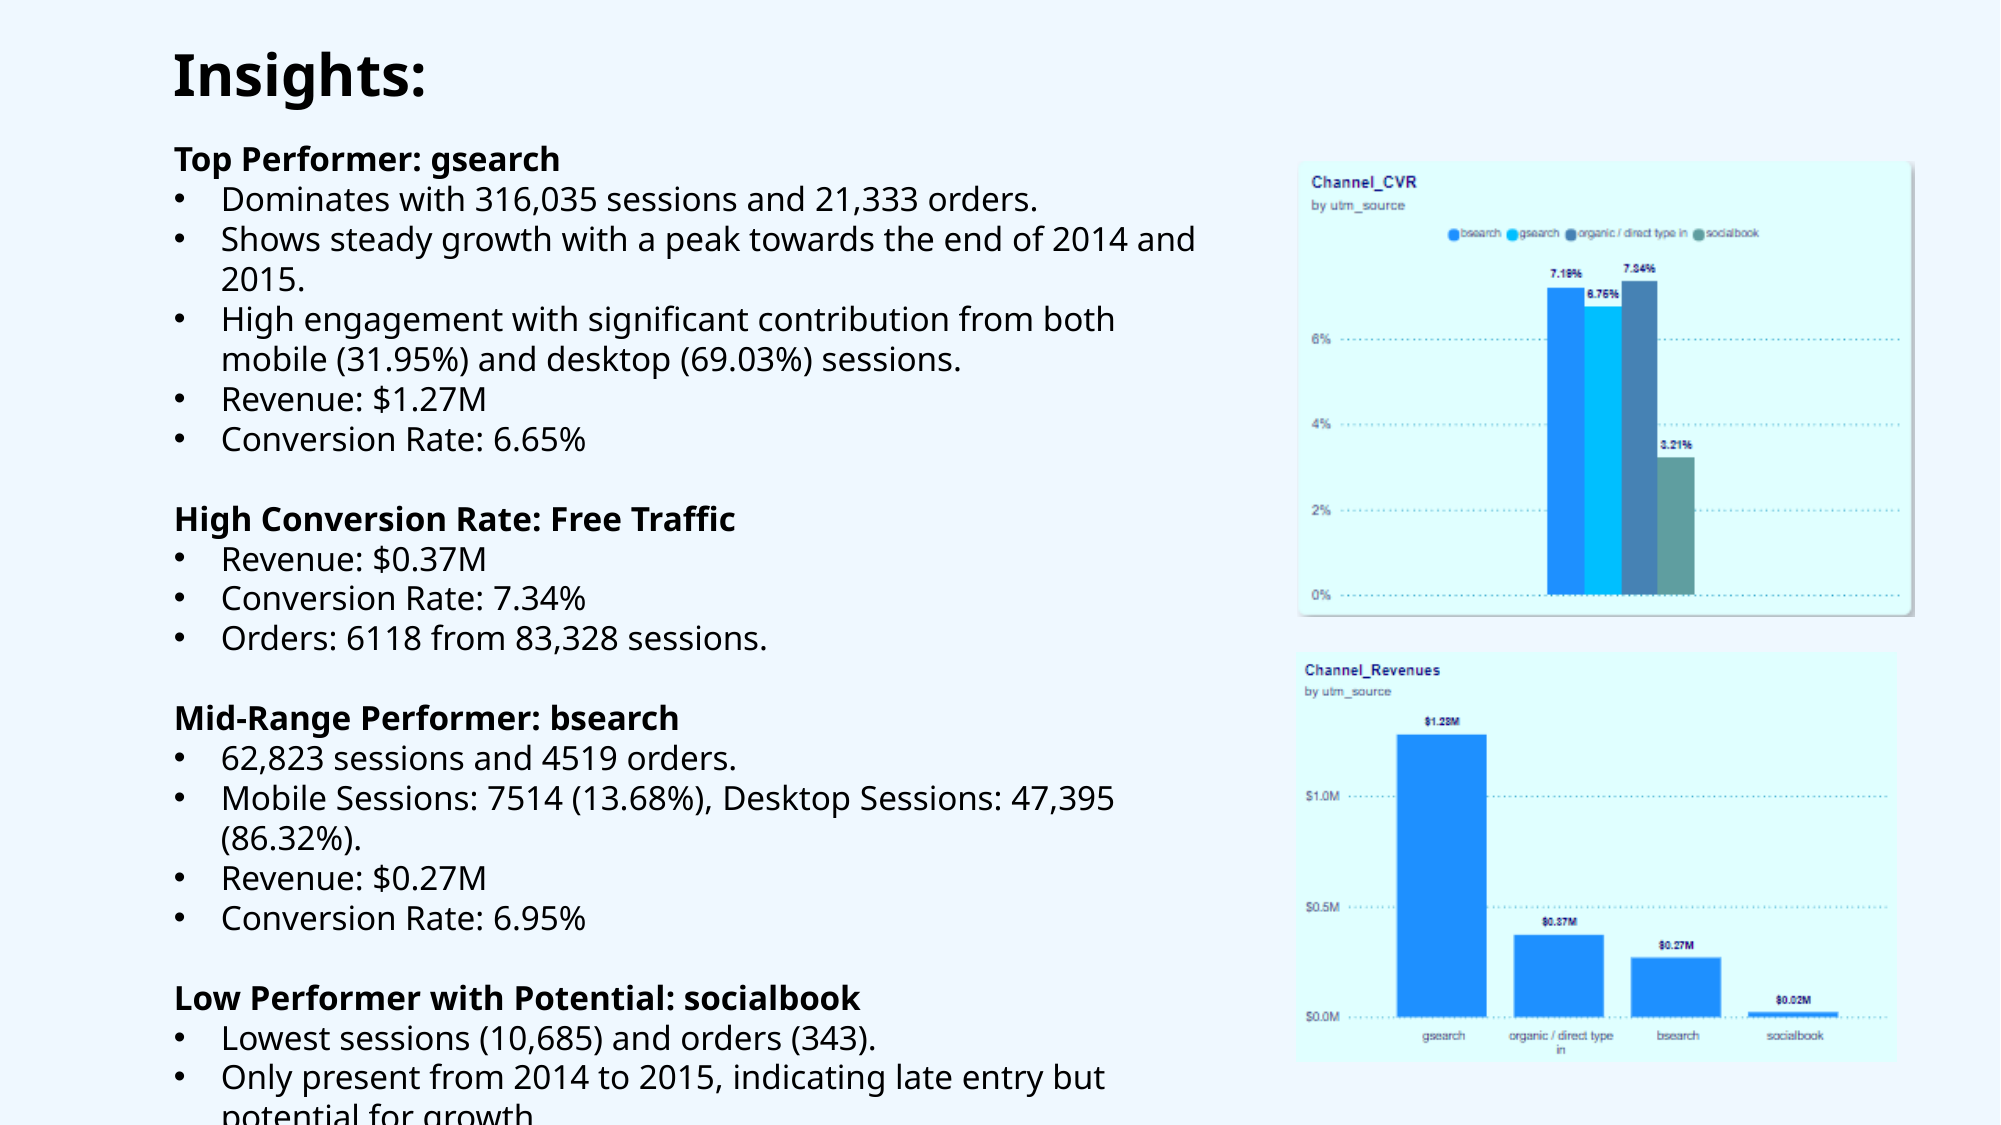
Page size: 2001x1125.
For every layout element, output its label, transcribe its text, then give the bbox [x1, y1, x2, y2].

text_box Top Performer: gsearch Dominates with 316,035 sessions and 21,333 orders. Shows steady growth with a peak towards the end of 2014 and 2015. High engagement with significant contribution from both mobile (31.95%) and desktop (69.03%) sessions. Revenue: $1.27M Conversion Rate: 6.65% High Conversion Rate: Free Traffic Revenue: $0.37M Conversion Rate: 7.34% Orders: 6118 from 83,328 sessions. Mid-Range Performer: bsearch 62,823 sessions and 4519 orders. Mobile Sessions: 7514 (13.68%), Desktop Sessions: 47,395 (86.32%). Revenue: $0.27M Conversion Rate: 6.95% Low Performer with Potential: socialbook Lowest sessions (10,685) and orders (343). Only present from 2014 to 2015, indicating late entry but potential for growth. [159, 130, 1228, 1125]
picture [1296, 652, 1898, 1063]
picture [1296, 160, 1916, 618]
text_box Insights: [158, 30, 609, 116]
